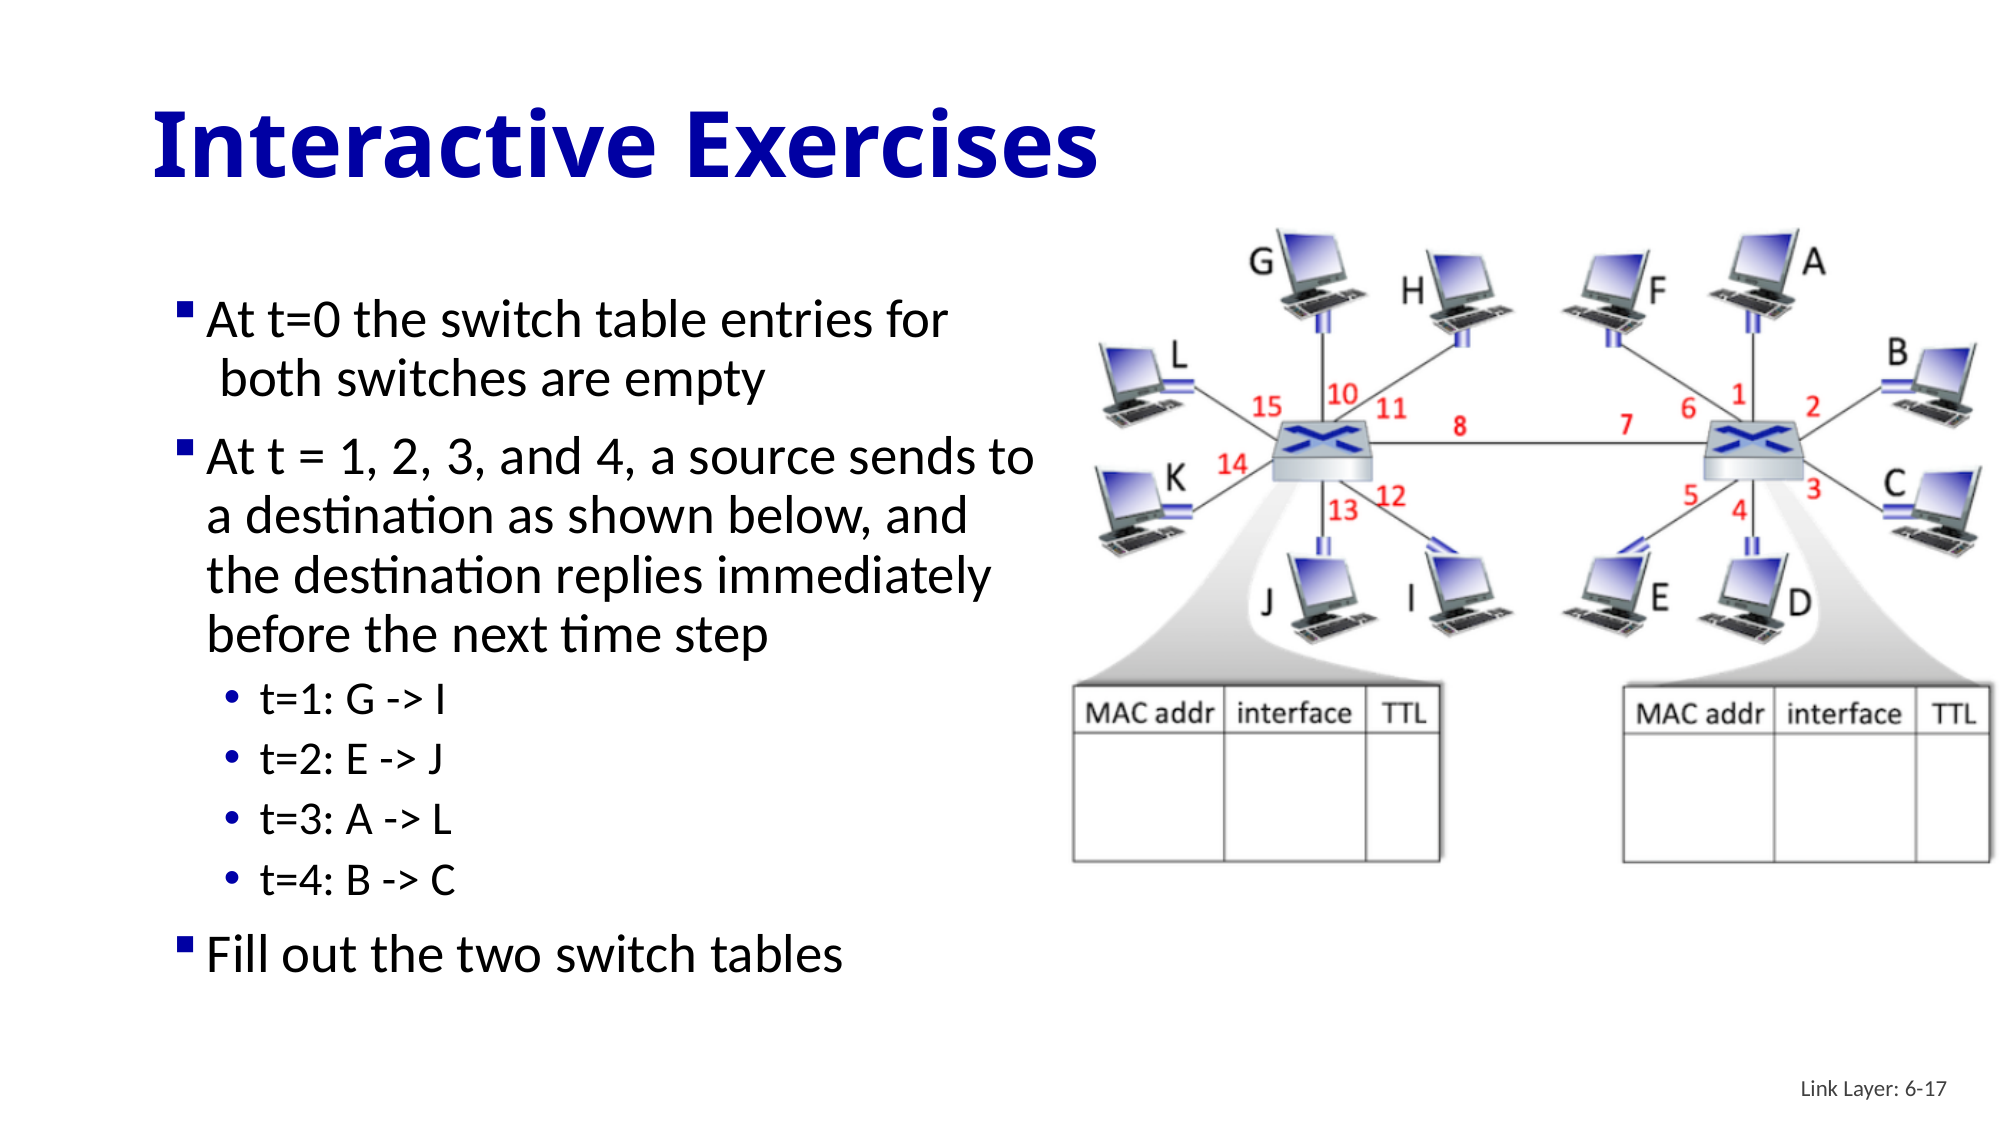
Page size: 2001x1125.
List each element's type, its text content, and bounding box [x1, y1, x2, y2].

slide_number Link Layer: 6-17 [1512, 1056, 1963, 1117]
title Interactive Exercises [137, 74, 1863, 221]
picture [1053, 219, 2000, 875]
list At t=0 the switch table entries for both switches are empty At t = 1, 2, 3, and 4, a source sends to a destination as shown below, and the destination replies immediately before the next time step t=1: G -> I t=2: E -> J t=3: A -> L t=4: B -> C Fill out the two switch tables [137, 282, 1863, 997]
